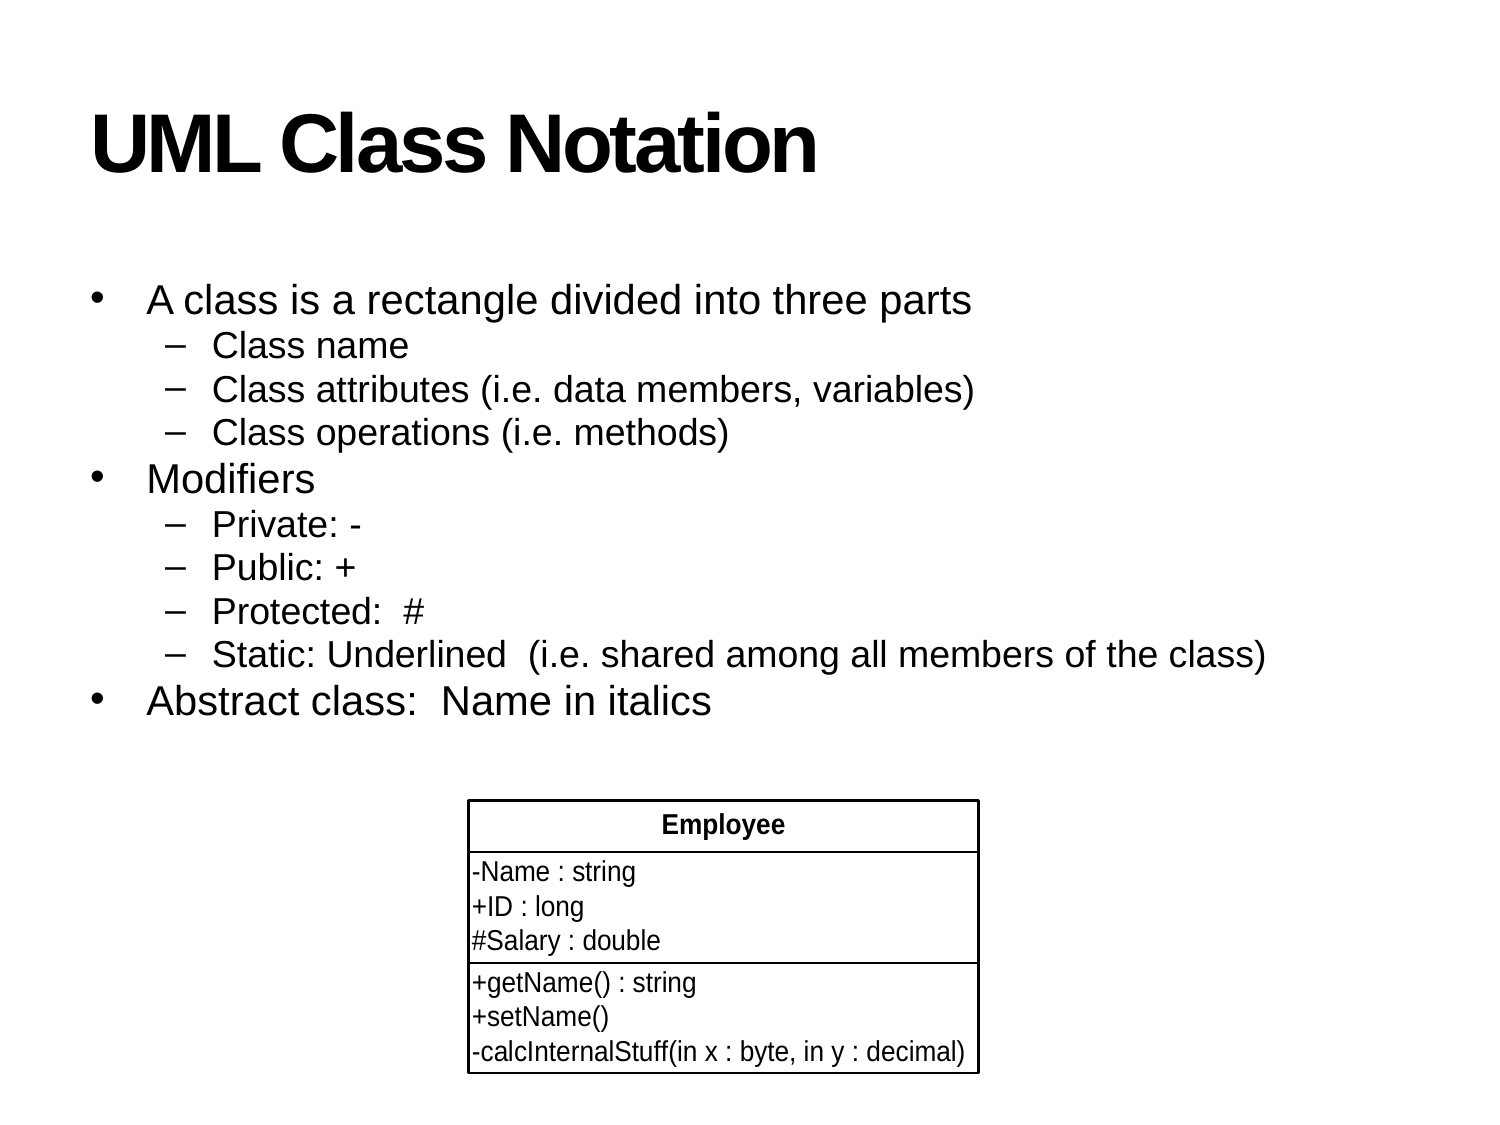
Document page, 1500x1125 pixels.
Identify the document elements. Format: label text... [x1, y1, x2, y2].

title UML Class Notation [75, 45, 1425, 233]
list A class is a rectangle divided into three parts Class name Class attributes (i.e. data members, variables) Class operations (i.e. methods) Modifiers Private: - Public: + Protected: # Static: Underlined (i.e. shared among all members of the class) Abstract class: Name in italics [75, 275, 1425, 763]
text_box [462, 762, 1101, 1081]
